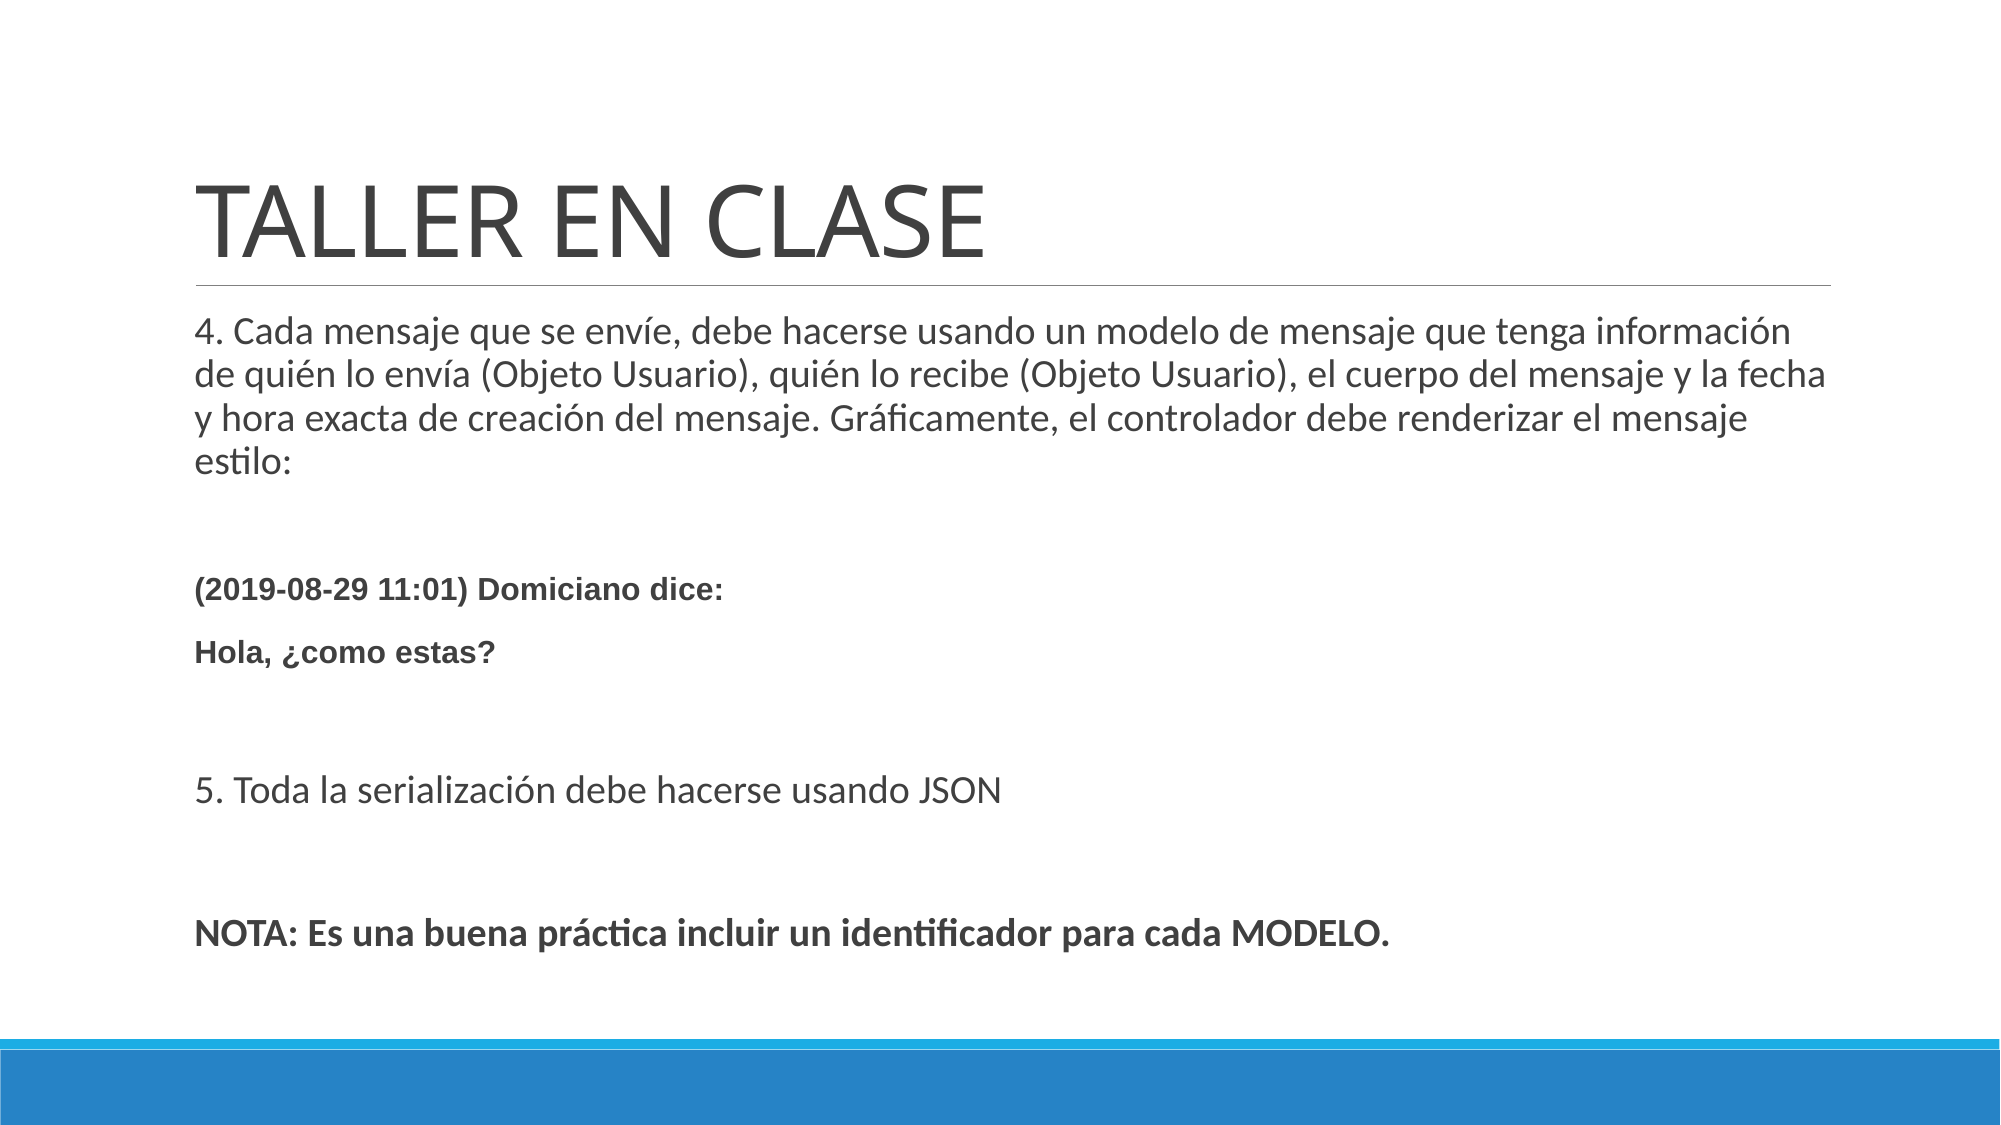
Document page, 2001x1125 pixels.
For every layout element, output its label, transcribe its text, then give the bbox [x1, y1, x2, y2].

title TALLER EN CLASE [180, 47, 1830, 285]
list 4. Cada mensaje que se envíe, debe hacerse usando un modelo de mensaje que tenga información de quién lo envía (Objeto Usuario), quién lo recibe (Objeto Usuario), el cuerpo del mensaje y la fecha y hora exacta de creación del mensaje. Gráficamente, el controlador debe renderizar el mensaje estilo: (2019-08-29 11:01) Domiciano dice: Hola, ¿como estas? 5. Toda la serialización debe hacerse usando JSON NOTA: Es una buena práctica incluir un identificador para cada MODELO. [180, 302, 1830, 963]
